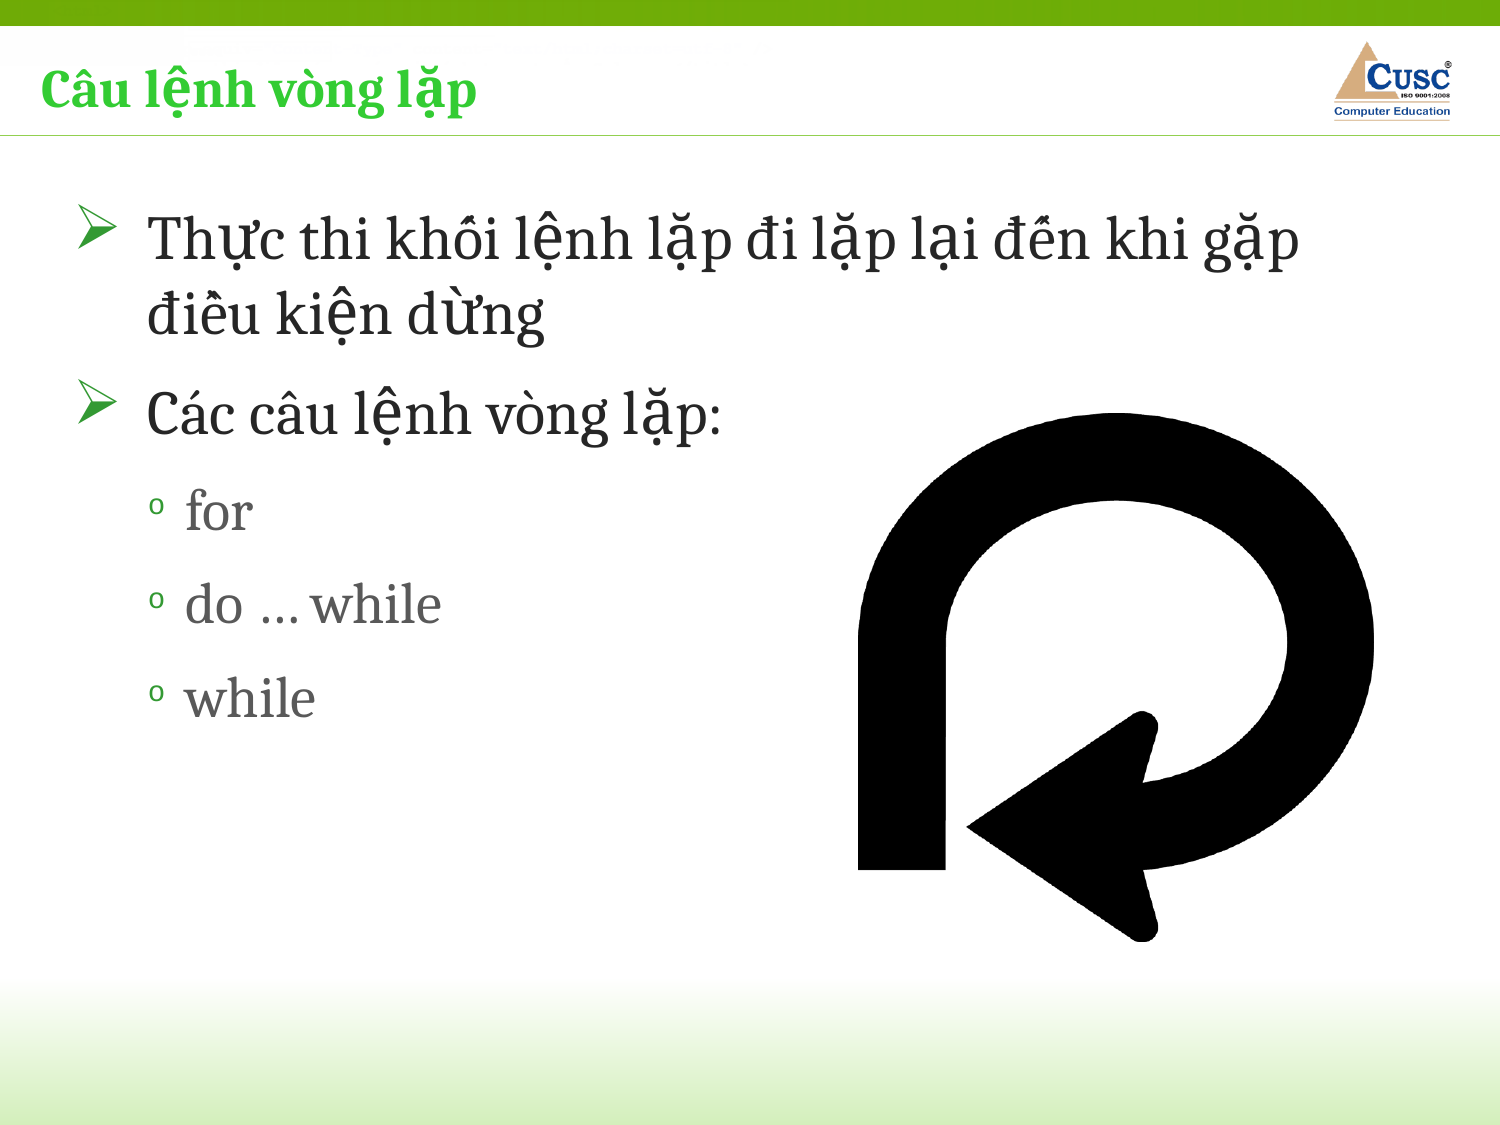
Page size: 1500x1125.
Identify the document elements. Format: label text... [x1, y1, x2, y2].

picture [0, 0, 1500, 135]
list Câu lệnh vòng lặp [41, 37, 1447, 135]
list Thực thi khối lệnh lặp đi lặp lại đến khi gặp điều kiện dừng Các câu lệnh vòng lặp: for do … while while [72, 197, 1428, 952]
picture [0, 136, 1500, 979]
